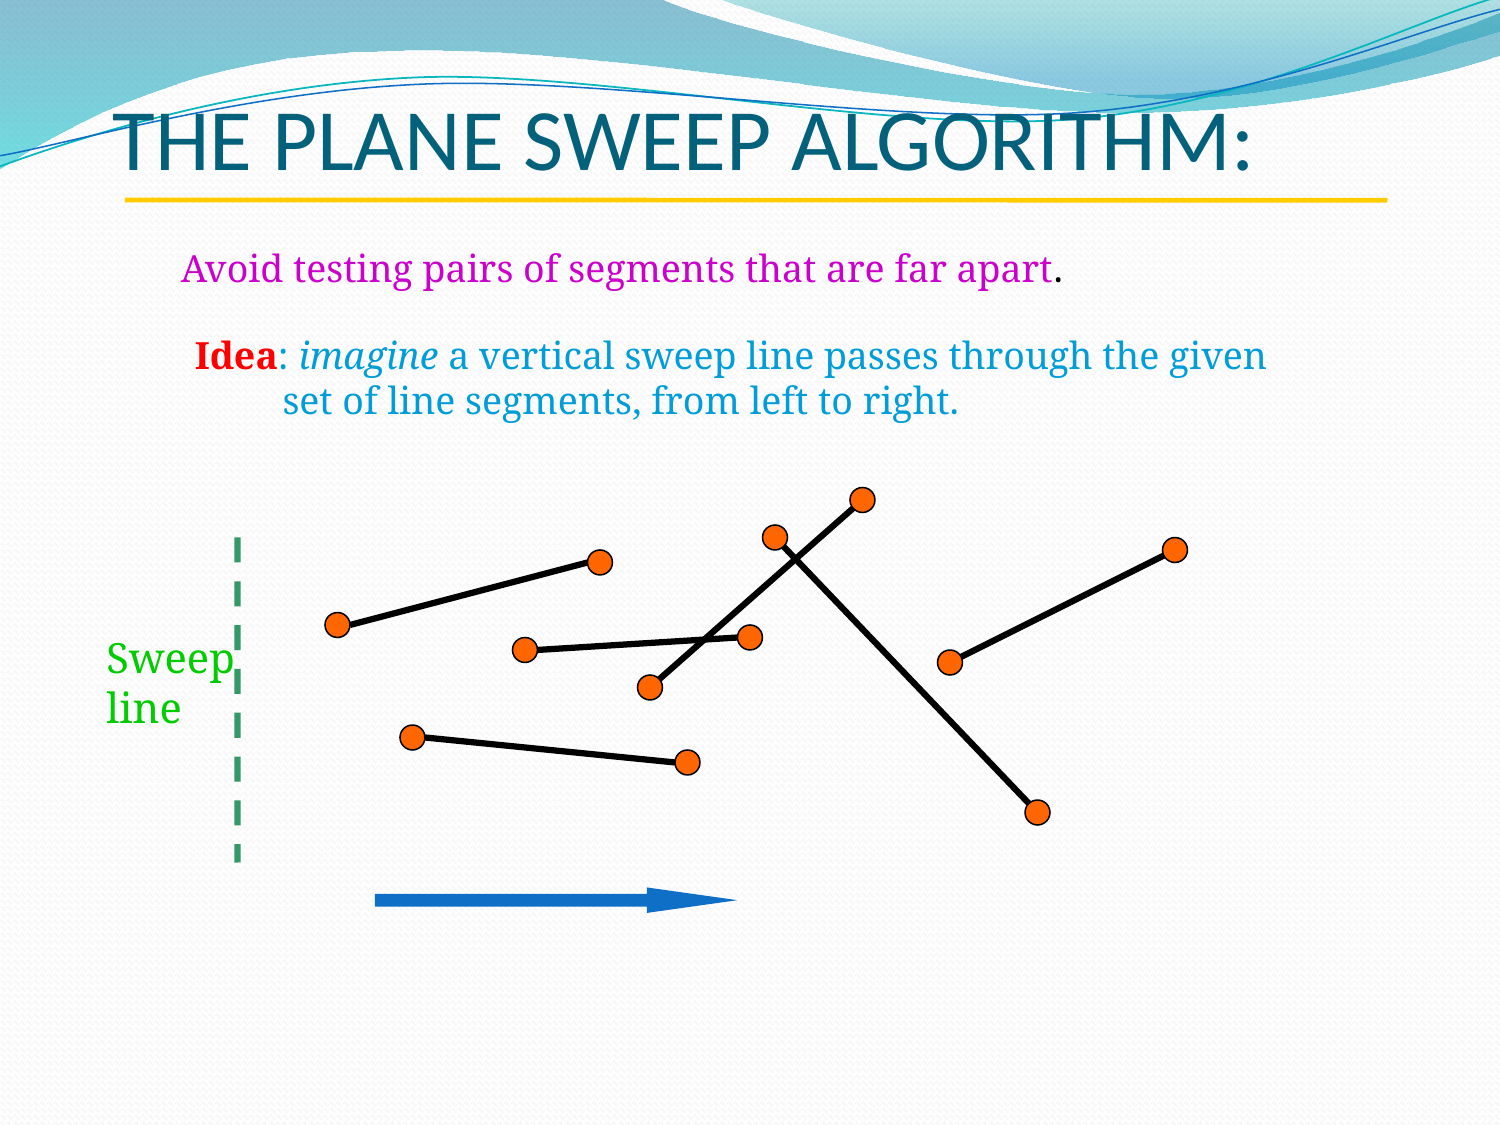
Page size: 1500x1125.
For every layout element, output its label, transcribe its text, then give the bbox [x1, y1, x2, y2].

text_box Avoid testing pairs of segments that are far apart. [166, 237, 1088, 298]
text_box Idea: imagine a vertical sweep line passes through the given set of line segments, from left to right. [179, 324, 1284, 430]
title THE PLANE SWEEP ALGORITHM: [112, 0, 1388, 188]
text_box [324, 487, 1188, 826]
text_box Sweep line [91, 624, 250, 740]
text_box [374, 887, 738, 913]
